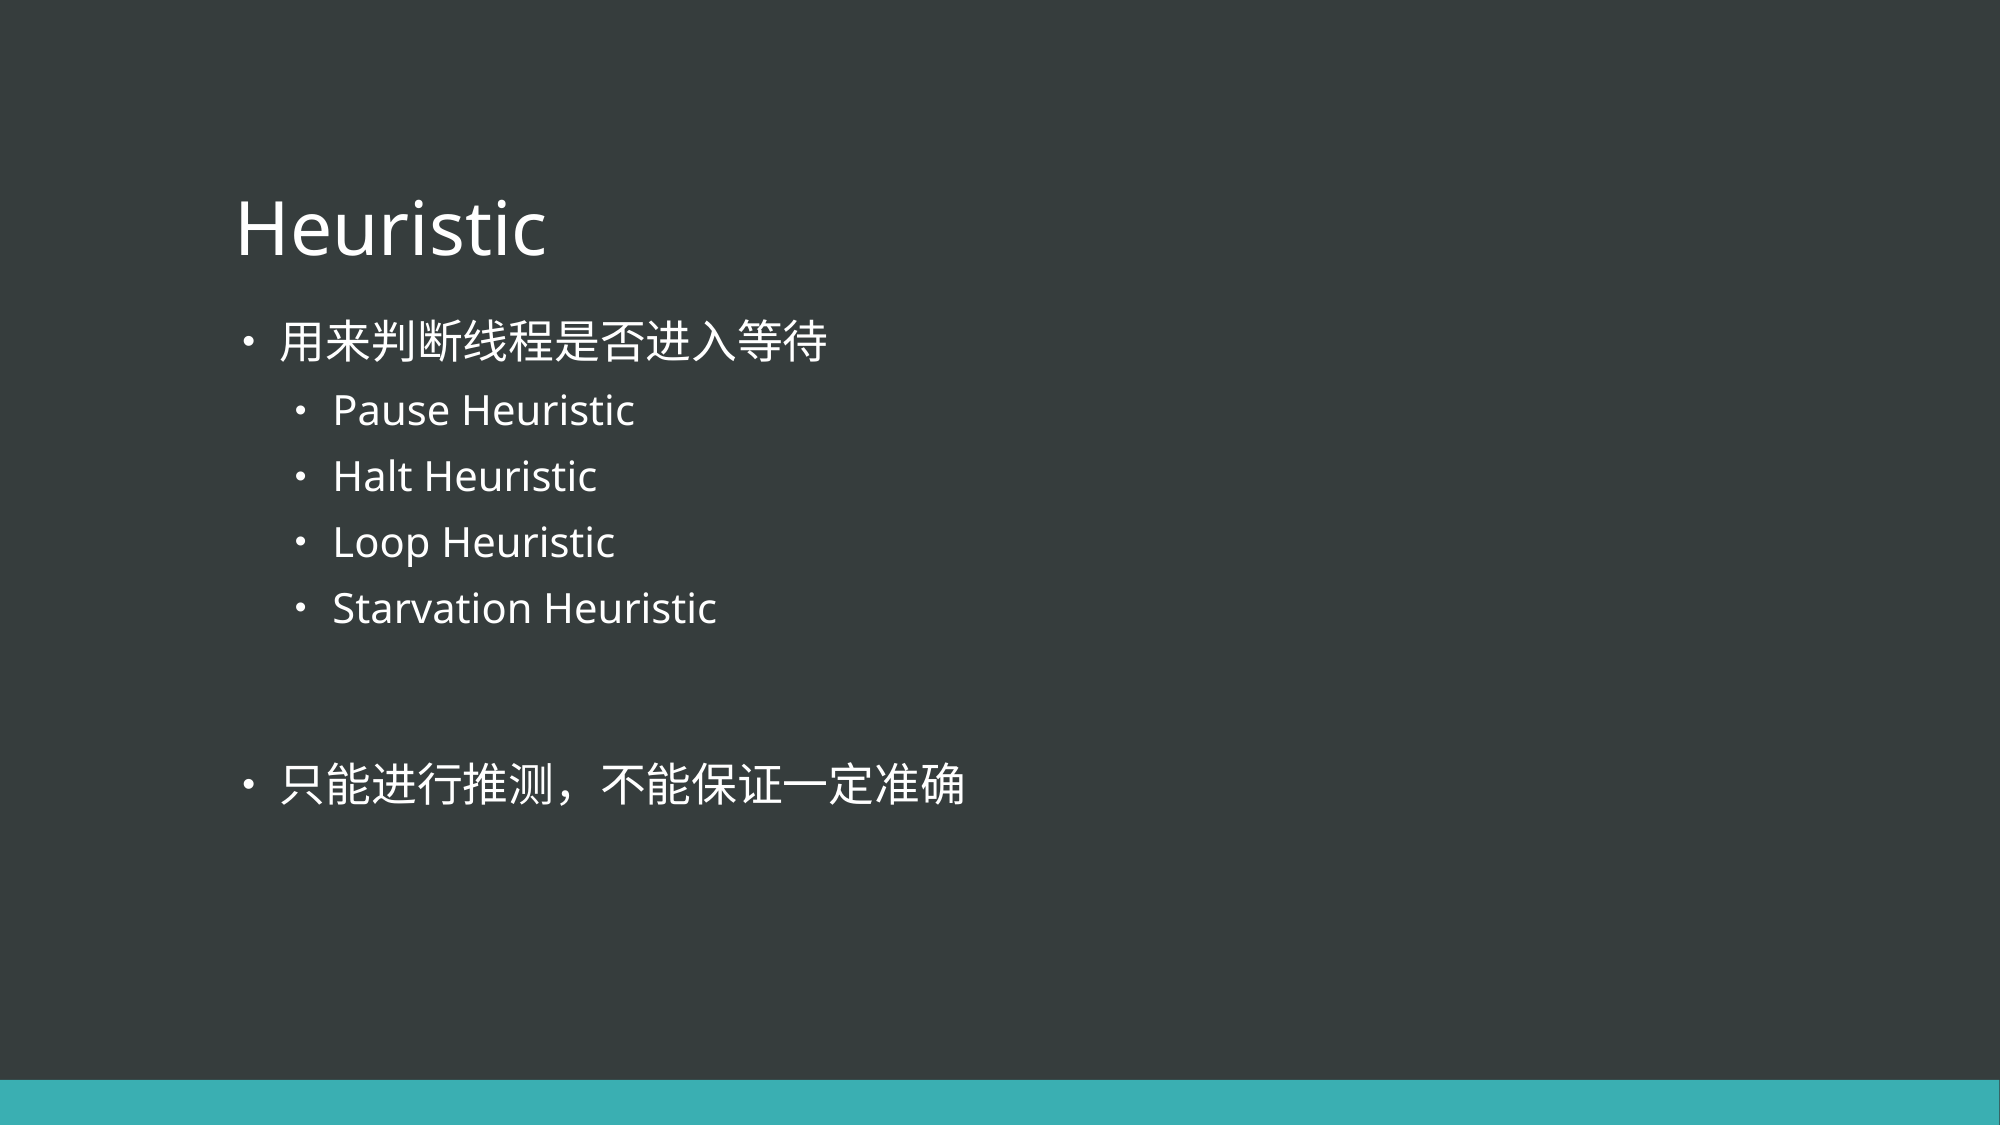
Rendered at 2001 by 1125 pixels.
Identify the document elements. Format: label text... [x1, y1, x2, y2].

title Heuristic [219, 76, 1780, 279]
list 用来判断线程是否进入等待 Pause Heuristic Halt Heuristic Loop Heuristic Starvation Heuristic 只能进行推测，不能保证一定准确 [219, 311, 1780, 990]
